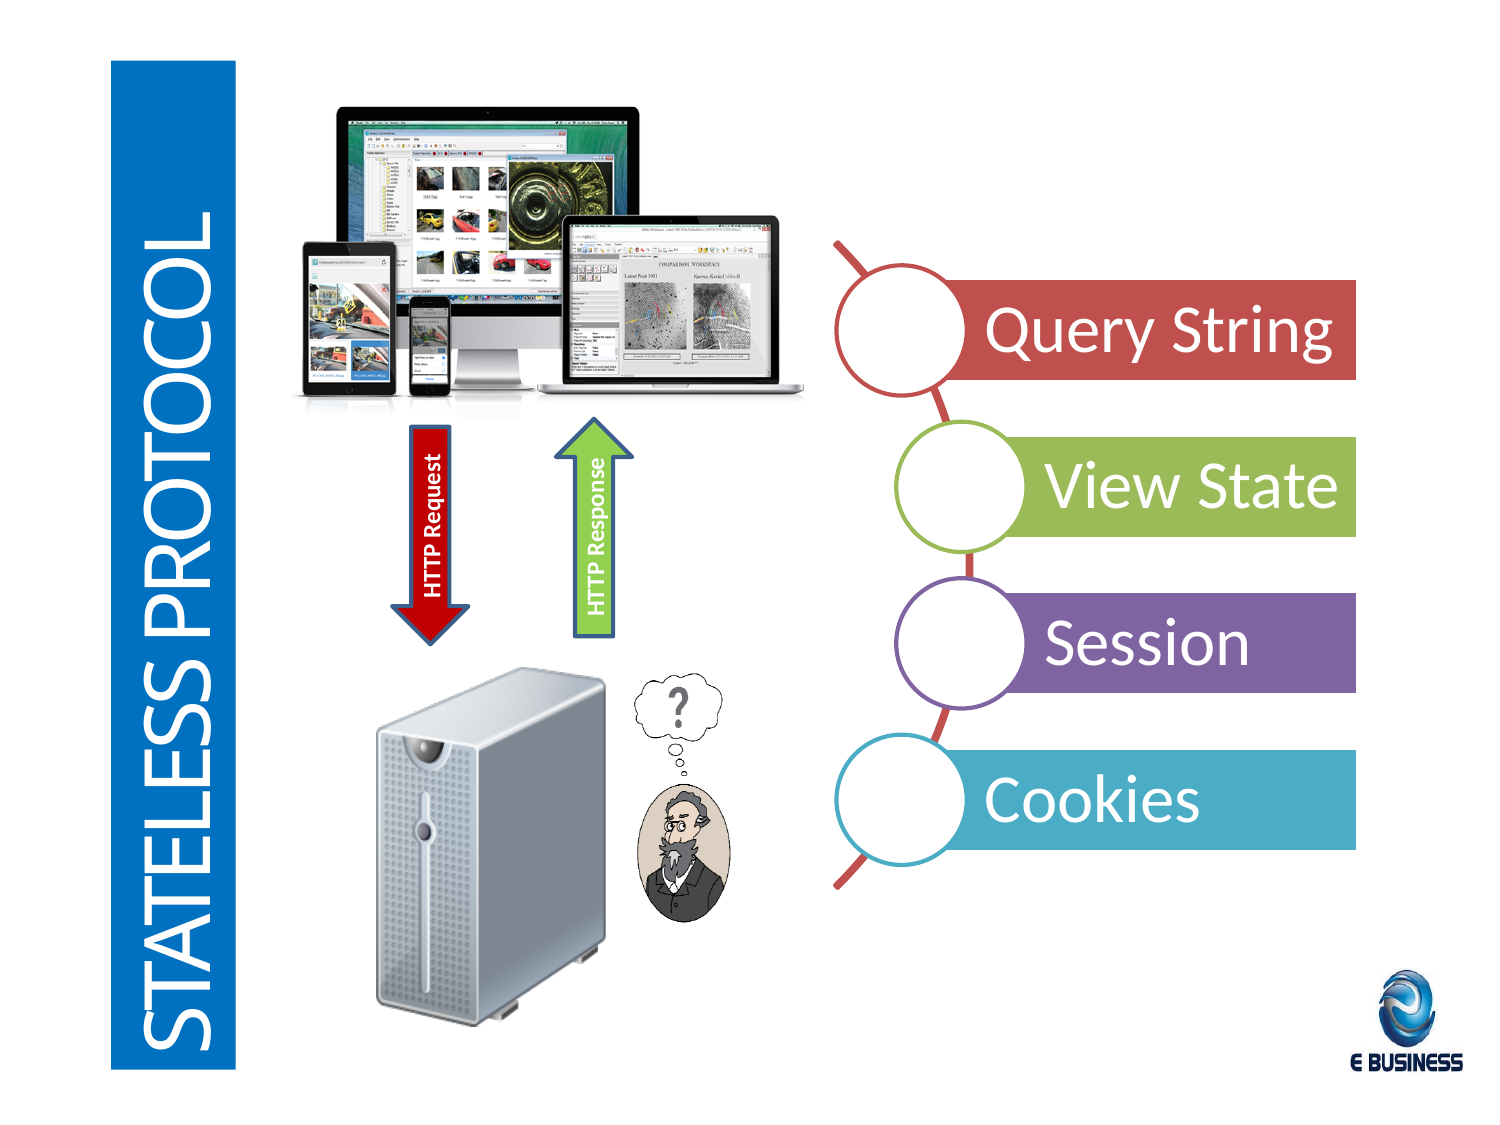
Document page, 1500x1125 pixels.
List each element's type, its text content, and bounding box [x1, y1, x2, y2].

picture [1349, 968, 1463, 1073]
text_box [282, 88, 816, 1027]
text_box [824, 124, 1368, 1007]
text_box STATELESS PROTOCOL [111, 60, 236, 1070]
